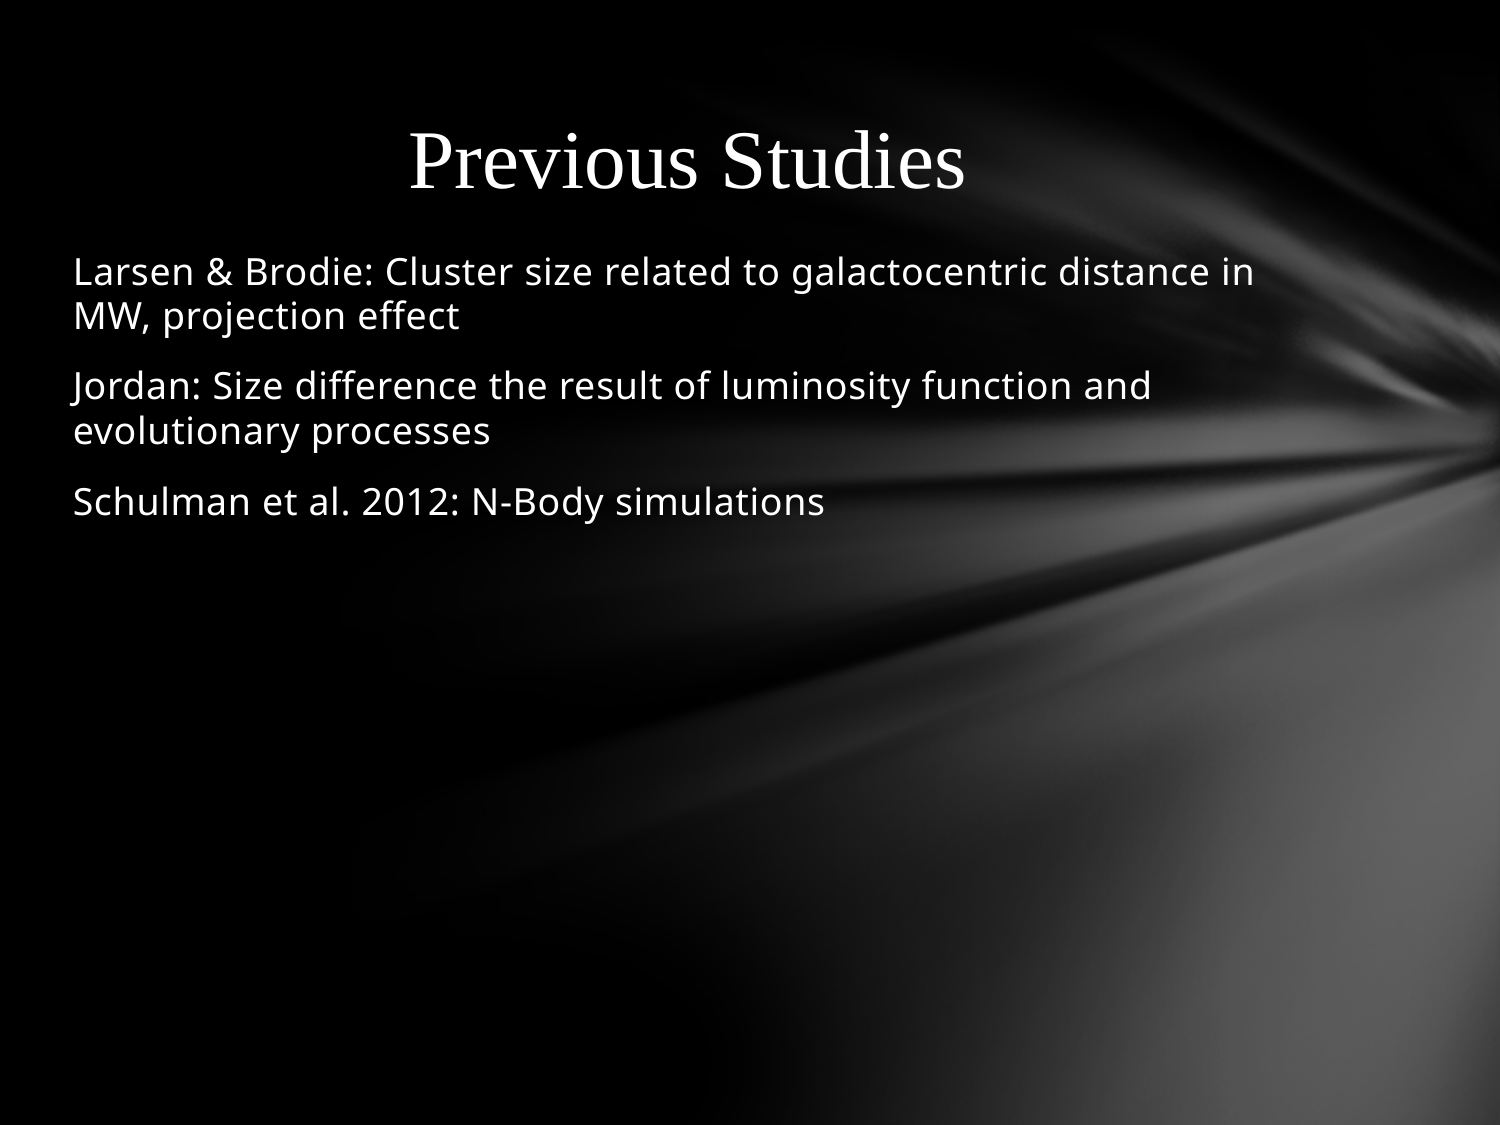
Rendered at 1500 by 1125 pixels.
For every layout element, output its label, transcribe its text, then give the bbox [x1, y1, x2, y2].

list Larsen & Brodie: Cluster size related to galactocentric distance in MW, projection effect Jordan: Size difference the result of luminosity function and evolutionary processes Schulman et al. 2012: N-Body simulations [57, 239, 1318, 1015]
title Previous Studies [57, 37, 1318, 213]
